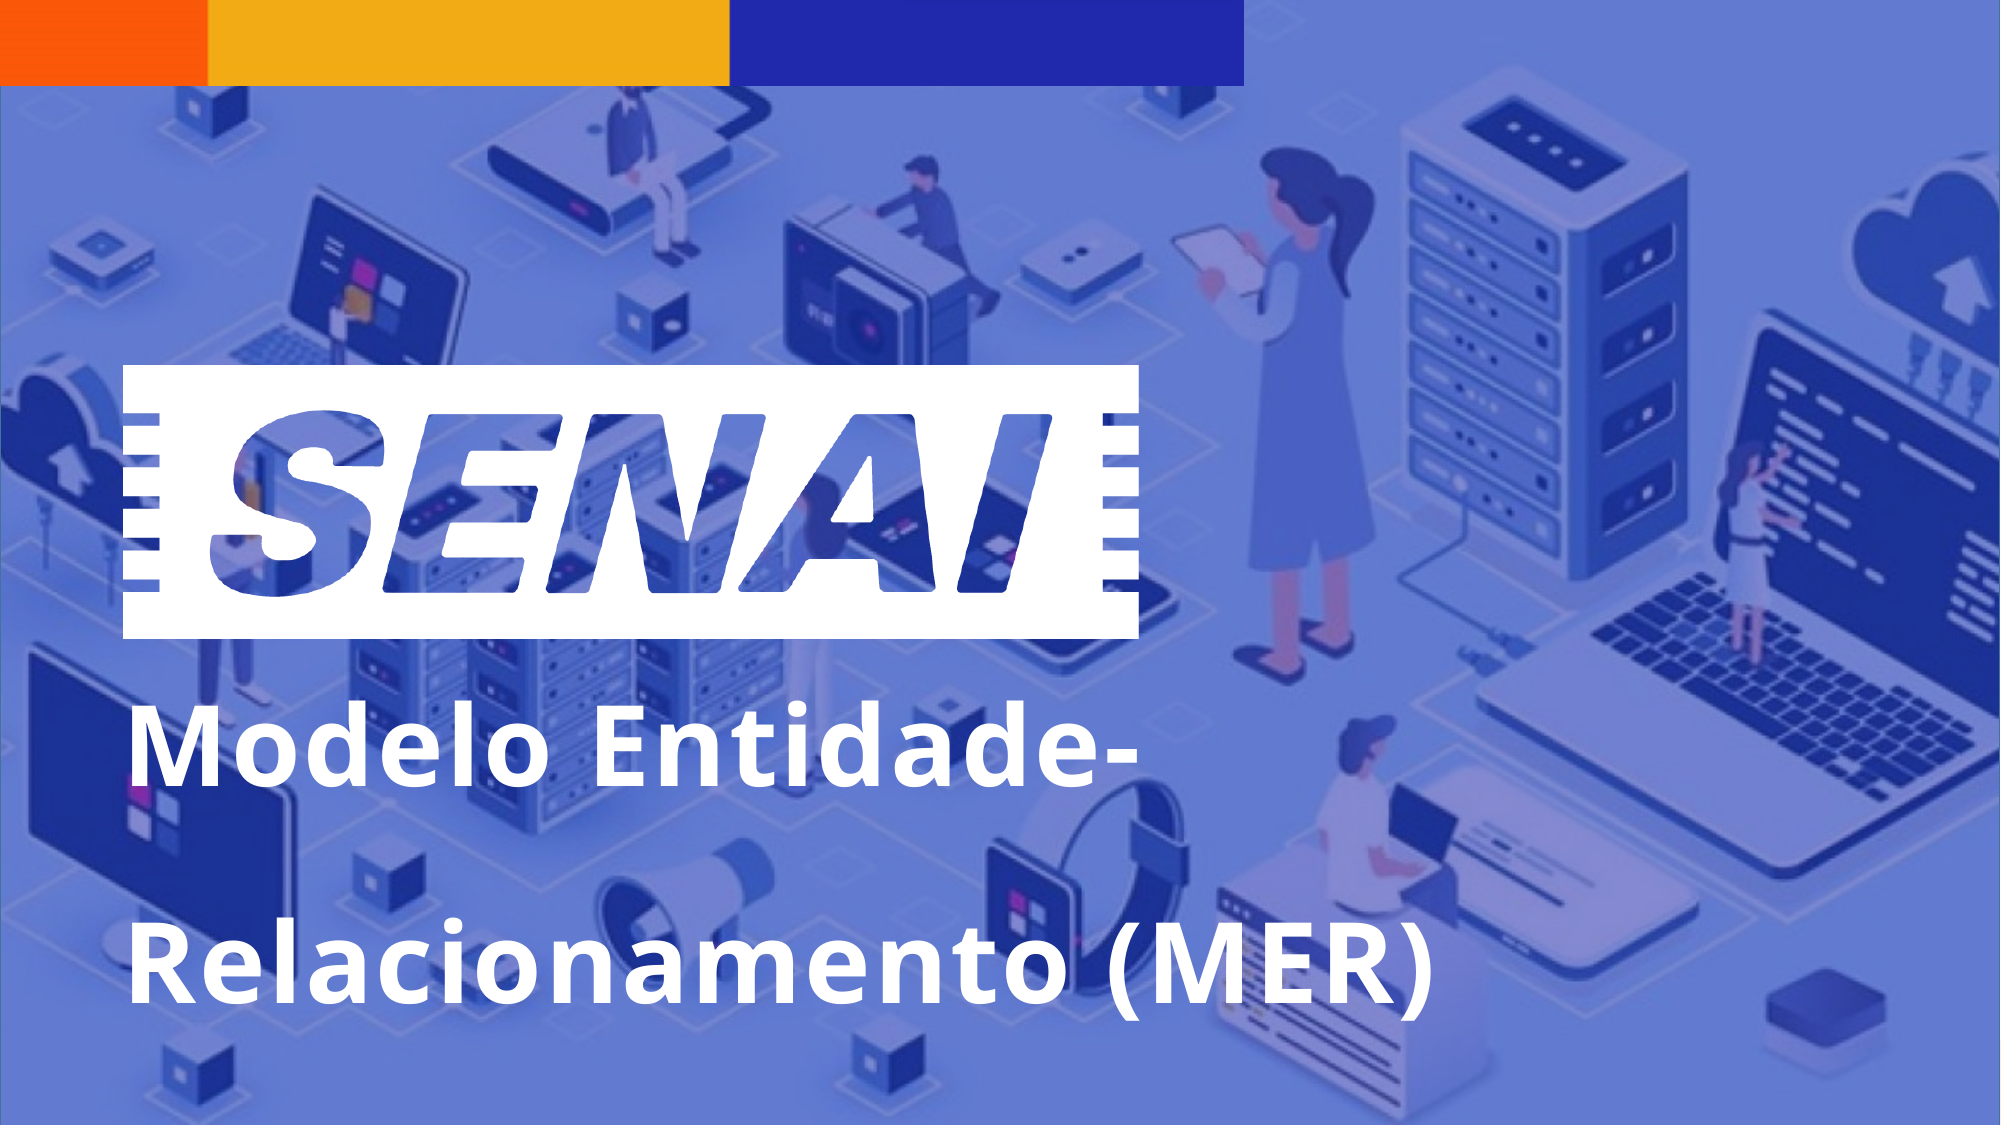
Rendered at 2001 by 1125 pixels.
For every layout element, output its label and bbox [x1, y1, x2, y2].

picture [122, 364, 1139, 639]
picture [0, 0, 1244, 86]
text_box [0, 0, 2000, 1125]
